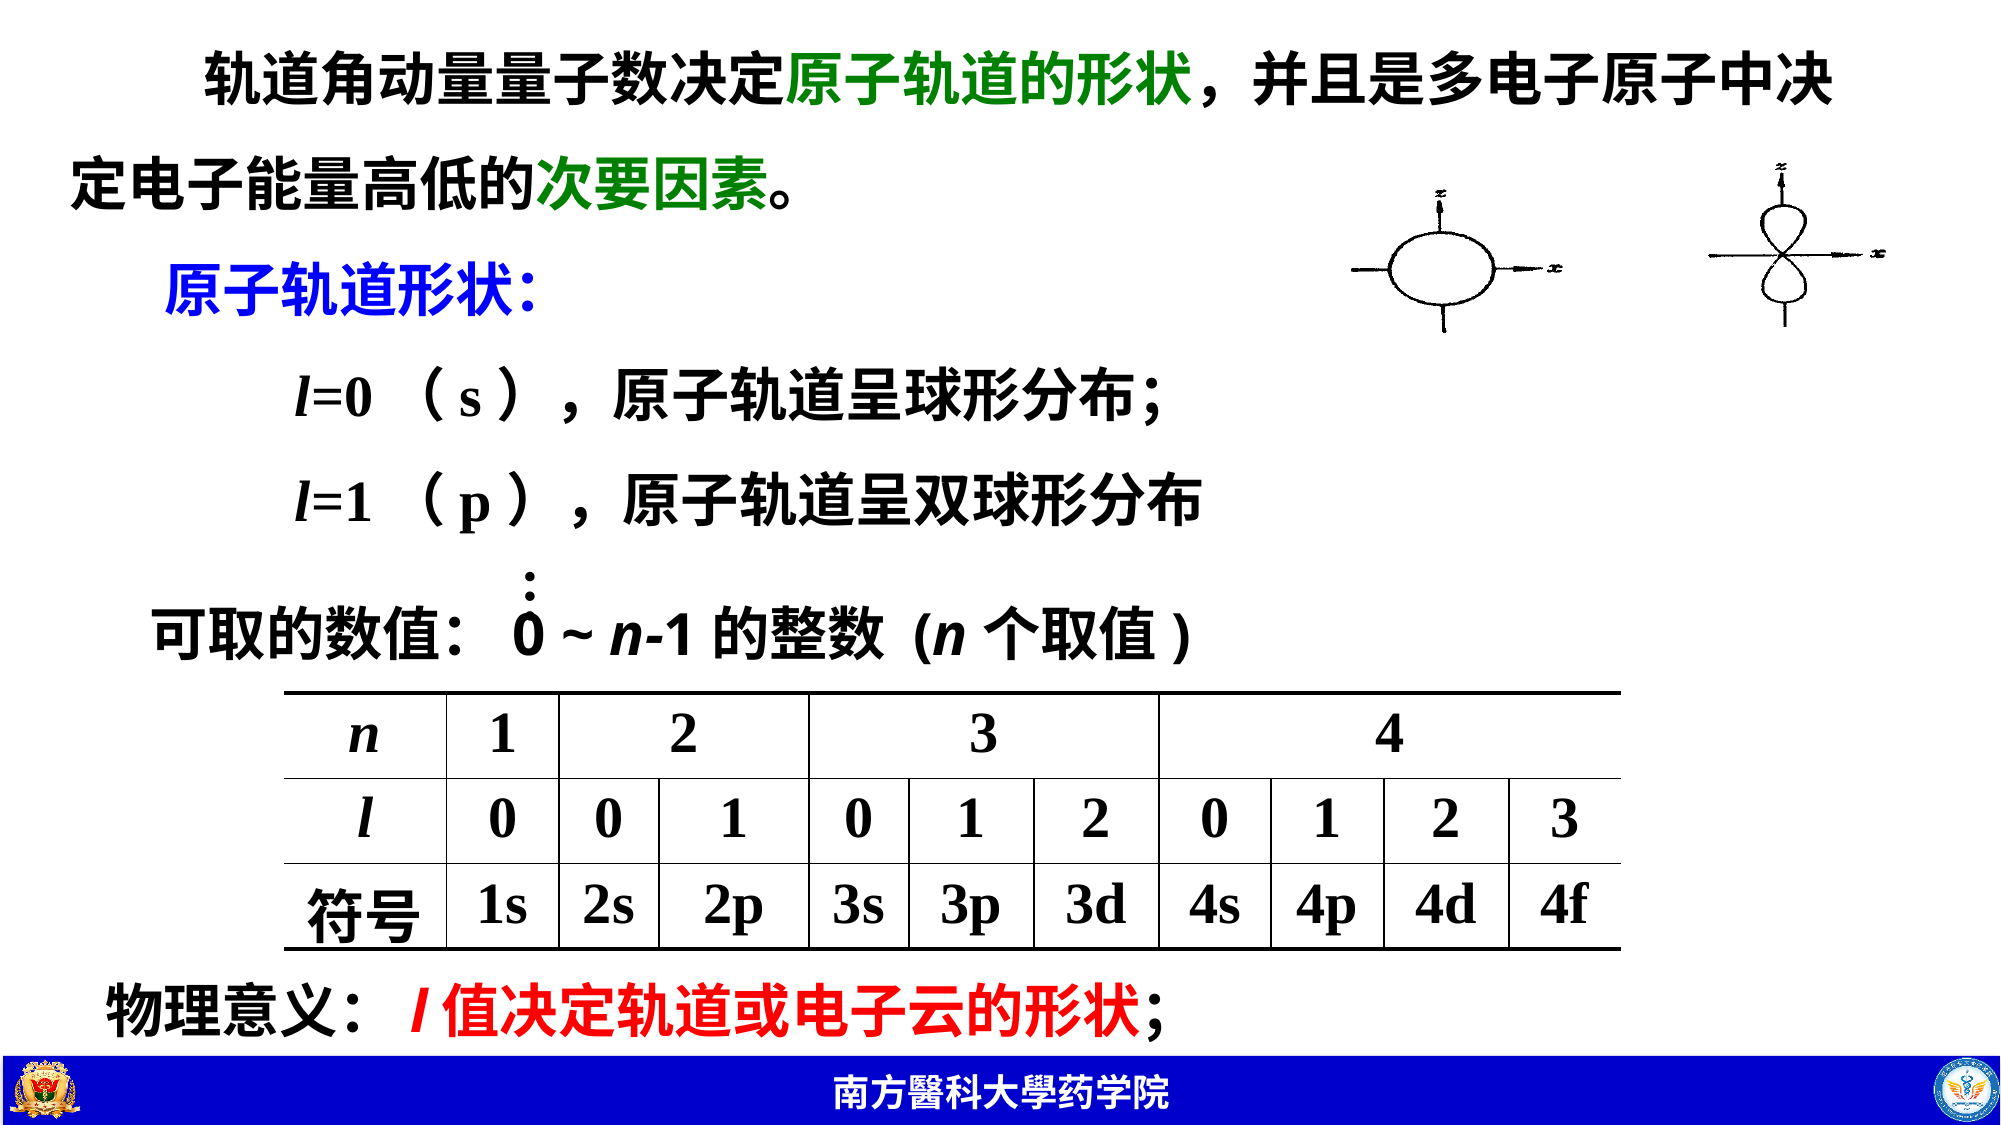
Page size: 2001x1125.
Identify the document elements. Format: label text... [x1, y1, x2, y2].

picture [3, 1057, 86, 1120]
table_cell 3d [1035, 864, 1158, 947]
picture [1333, 158, 1570, 342]
text_box 轨道角动量量子数决定原子轨道的形状，并且是多电子原子中决定电子能量高低的次要因素。 [55, 0, 1851, 225]
table_cell l [284, 779, 446, 863]
text_box … [491, 552, 593, 589]
picture [1933, 1057, 2000, 1122]
table_cell 0 [1160, 779, 1270, 863]
table_cell 1 [1272, 779, 1383, 863]
table_header 4 [1160, 695, 1621, 778]
table_header 2 [560, 695, 808, 778]
table_cell 2s [560, 864, 658, 947]
table_cell 1 [660, 779, 808, 863]
table_cell 符号 [284, 864, 446, 947]
table_cell 0 [810, 779, 908, 863]
table_cell 4p [1272, 864, 1383, 947]
table_cell 4f [1510, 864, 1621, 947]
text_box 原子轨道形状： l=0（s），原子轨道呈球形分布； l=1（p），原子轨道呈双球形分布 [149, 210, 1378, 541]
table_cell 3s [810, 864, 908, 947]
table_cell 0 [560, 779, 658, 863]
text_box 可取的数值：0 ~ n-1的整数 (n个取值) [134, 589, 1206, 675]
table_cell 1s [447, 864, 558, 947]
table_cell 2 [1035, 779, 1158, 863]
table_header 3 [810, 695, 1158, 778]
table_cell 3 [1510, 779, 1621, 863]
picture [1660, 146, 1897, 331]
table_cell 3p [910, 864, 1033, 947]
table_cell 4d [1385, 864, 1508, 947]
table_cell 2 [1385, 779, 1508, 863]
table_header 1 [447, 695, 558, 778]
table_cell 0 [447, 779, 558, 863]
table_cell 1 [910, 779, 1033, 863]
text_box 物理意义：l值决定轨道或电子云的形状； [90, 966, 1508, 1052]
table_header n [284, 695, 446, 778]
table_cell 4s [1160, 864, 1270, 947]
table_cell 2p [660, 864, 808, 947]
